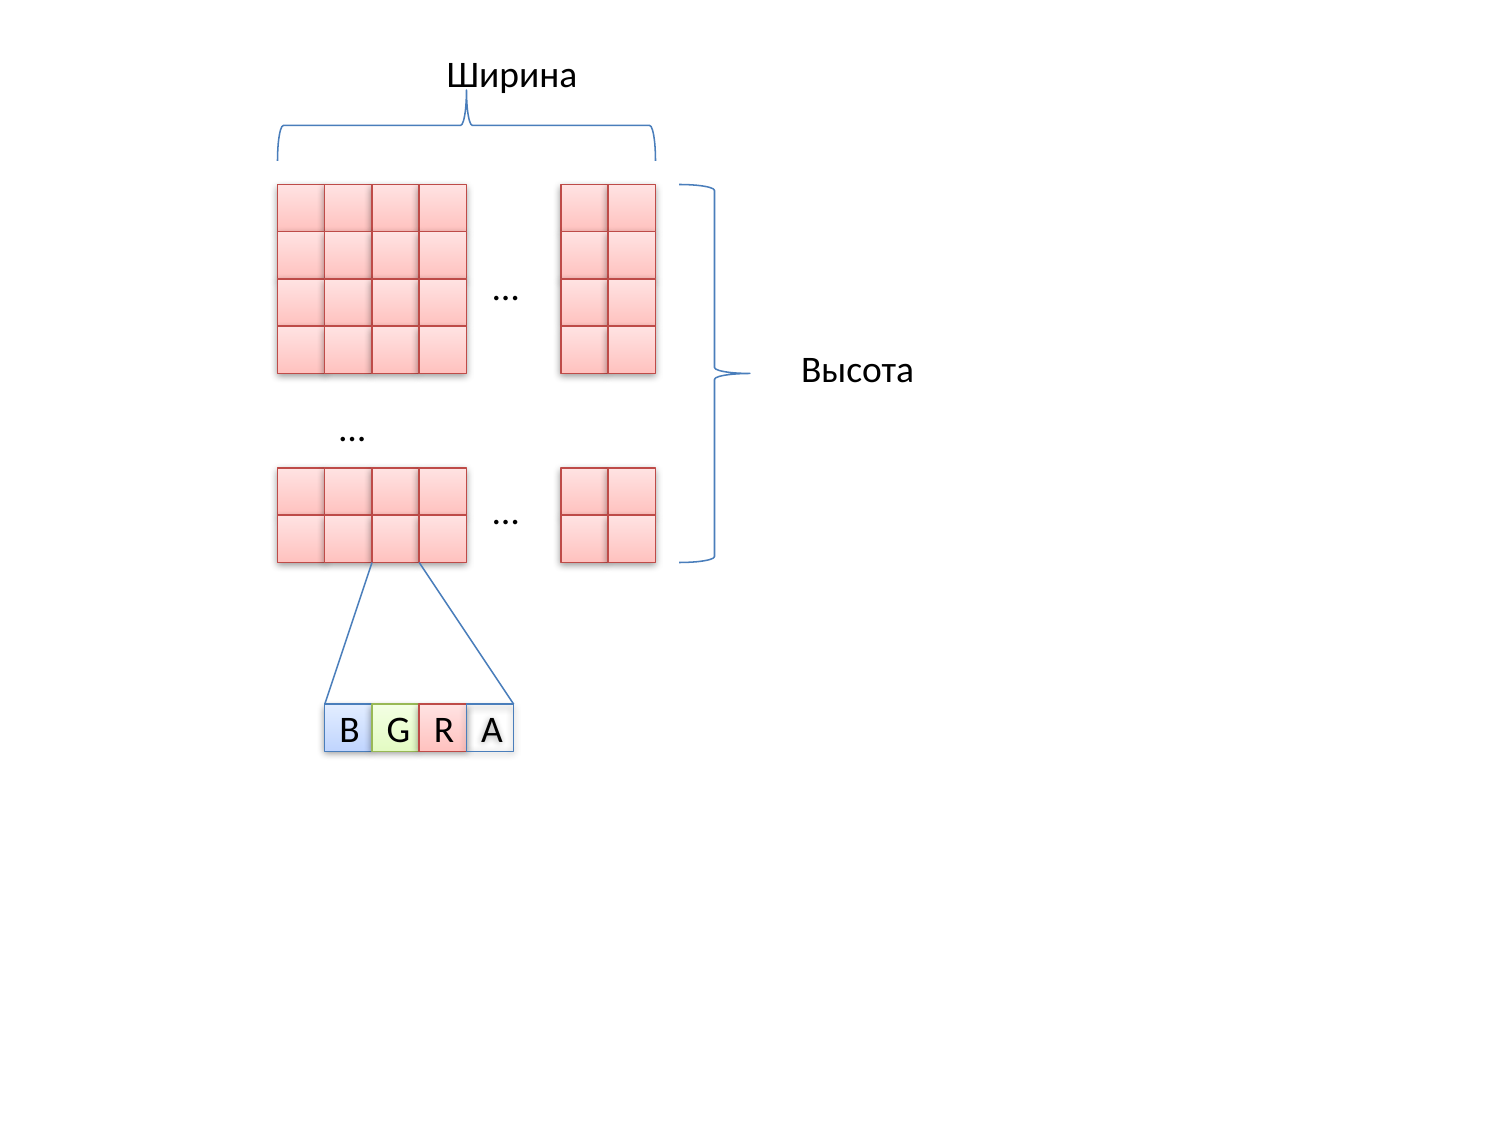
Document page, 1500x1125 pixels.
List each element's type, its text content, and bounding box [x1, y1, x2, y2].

text_box [607, 184, 656, 230]
text_box [560, 278, 605, 325]
text_box [607, 514, 656, 563]
text_box [277, 231, 322, 277]
text_box [276, 103, 657, 161]
text_box [324, 514, 370, 561]
text_box [607, 231, 656, 277]
text_box [607, 467, 656, 514]
text_box … [478, 255, 538, 315]
text_box [560, 467, 605, 514]
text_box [418, 562, 514, 705]
text_box [560, 231, 605, 277]
text_box [418, 231, 467, 277]
text_box [560, 184, 605, 230]
text_box [277, 467, 322, 514]
text_box [371, 231, 416, 276]
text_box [324, 562, 373, 705]
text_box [324, 703, 514, 752]
text_box [560, 514, 606, 563]
text_box [418, 467, 467, 514]
text_box [371, 514, 417, 563]
text_box Ширина [431, 42, 593, 103]
text_box [277, 325, 323, 374]
text_box … [478, 479, 538, 540]
text_box [607, 325, 656, 374]
text_box [560, 325, 606, 374]
text_box [371, 278, 416, 324]
text_box [418, 514, 467, 561]
text_box … [324, 397, 384, 457]
text_box [324, 325, 370, 374]
text_box [324, 184, 368, 229]
text_box [679, 183, 751, 564]
text_box [371, 467, 416, 513]
text_box [418, 184, 467, 230]
text_box [277, 514, 323, 563]
text_box [277, 184, 321, 230]
text_box [277, 278, 321, 325]
text_box [371, 184, 416, 229]
text_box [324, 231, 369, 276]
text_box [418, 278, 467, 325]
text_box Высота [786, 338, 930, 398]
text_box [324, 278, 368, 324]
text_box [324, 467, 369, 513]
text_box [418, 325, 467, 374]
text_box [607, 278, 656, 325]
text_box [371, 325, 417, 374]
